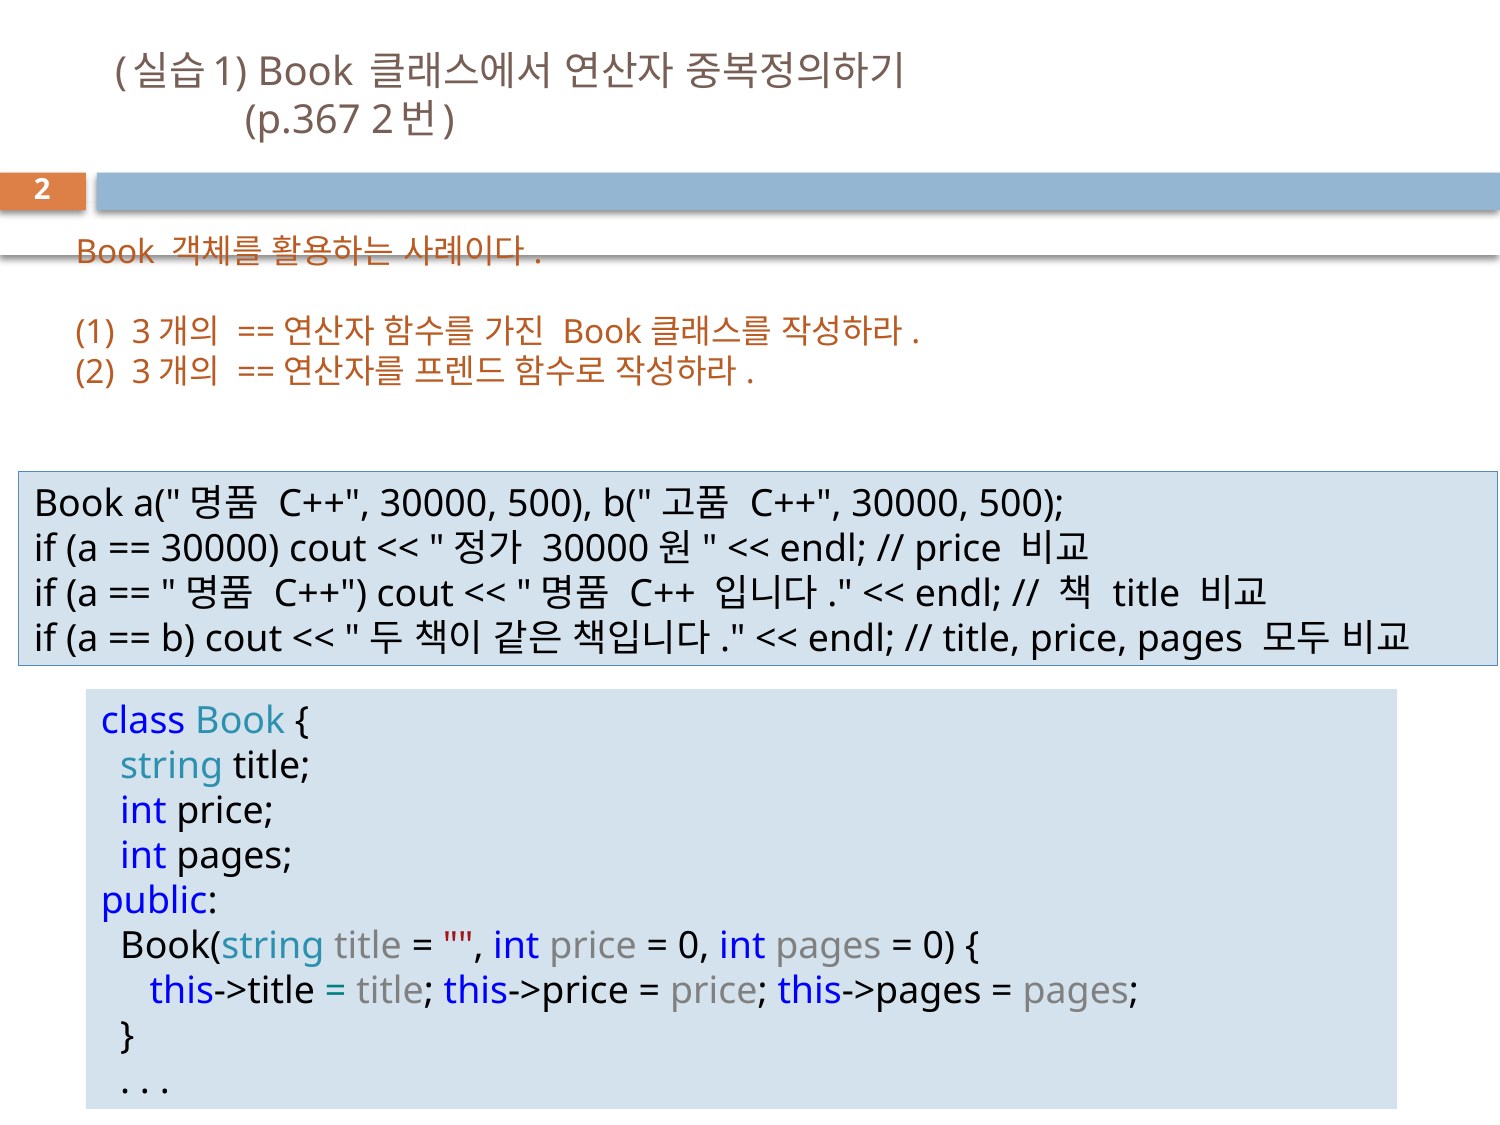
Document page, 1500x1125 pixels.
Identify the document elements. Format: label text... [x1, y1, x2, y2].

text_box class Book { string title; int price; int pages; public: Book(string title = "", int price = 0, int pages = 0) { this->title = title; this->price = price; this->pages = pages; } . . . [85, 689, 1398, 1109]
text_box Book 객체를 활용하는 사례이다. 3개의 ==연산자 함수를 가진 Book클래스를 작성하라. 3개의 ==연산자를 프렌드 함수로 작성하라. [60, 223, 1140, 398]
title (실습1) Book 클래스에서 연산자 중복정의하기 (p.367 2번) [100, 37, 1438, 149]
slide_number 2 [0, 170, 87, 211]
text_box Book a("명품 C++", 30000, 500), b("고품 C++", 30000, 500); if (a == 30000) cout << "정가 30000원" << endl; // price 비교 if (a == "명품 C++") cout << "명품 C++ 입니다." << endl; // 책 title 비교 if (a == b) cout << "두 책이 같은 책입니다." << endl; // title, price, pages 모두 비교 [18, 471, 1498, 666]
